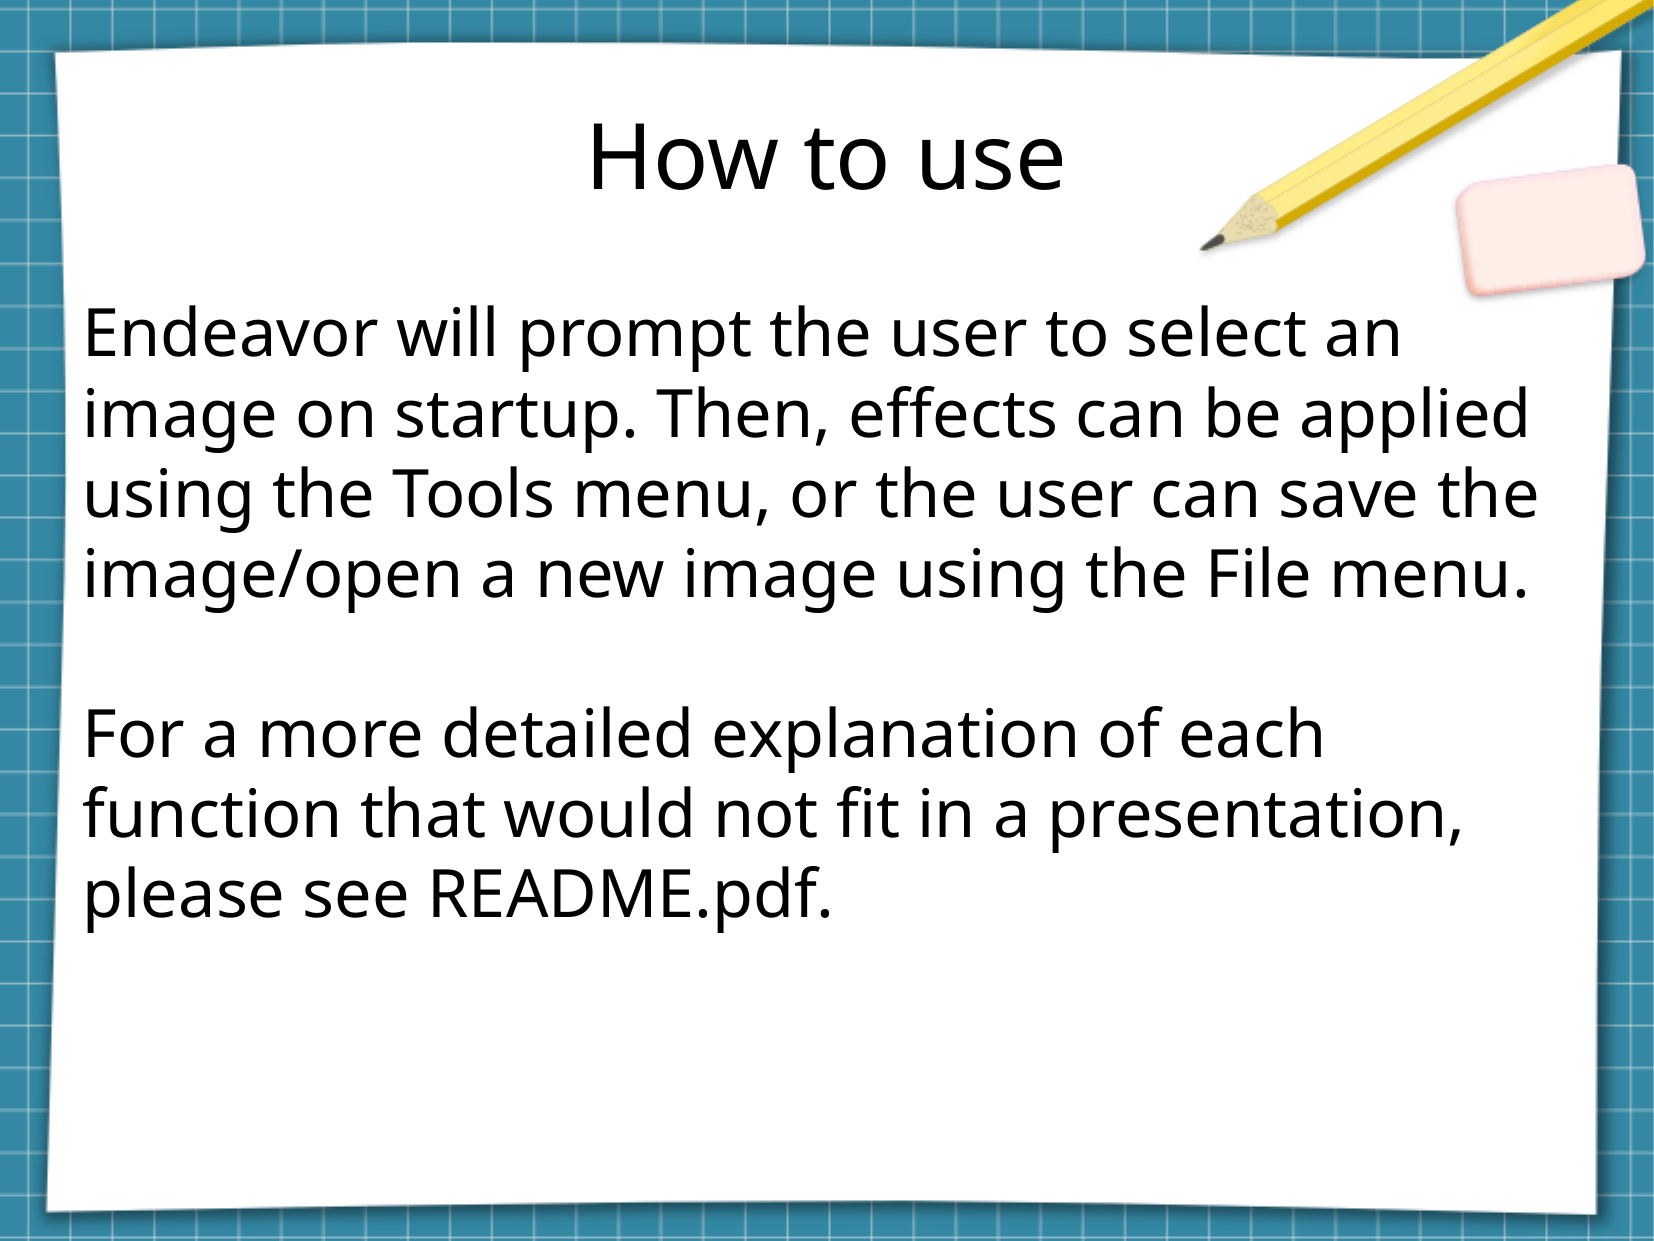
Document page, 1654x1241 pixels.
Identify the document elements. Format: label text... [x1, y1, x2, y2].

text_box How to use [82, 49, 1571, 257]
text_box Endeavor will prompt the user to select an image on startup. Then, effects can be applied using the Tools menu, or the user can save the image/open a new image using the File menu. For a more detailed explanation of each function that would not fit in a presentation, please see README.pdf. [82, 290, 1571, 1010]
picture [0, 0, 1654, 1241]
